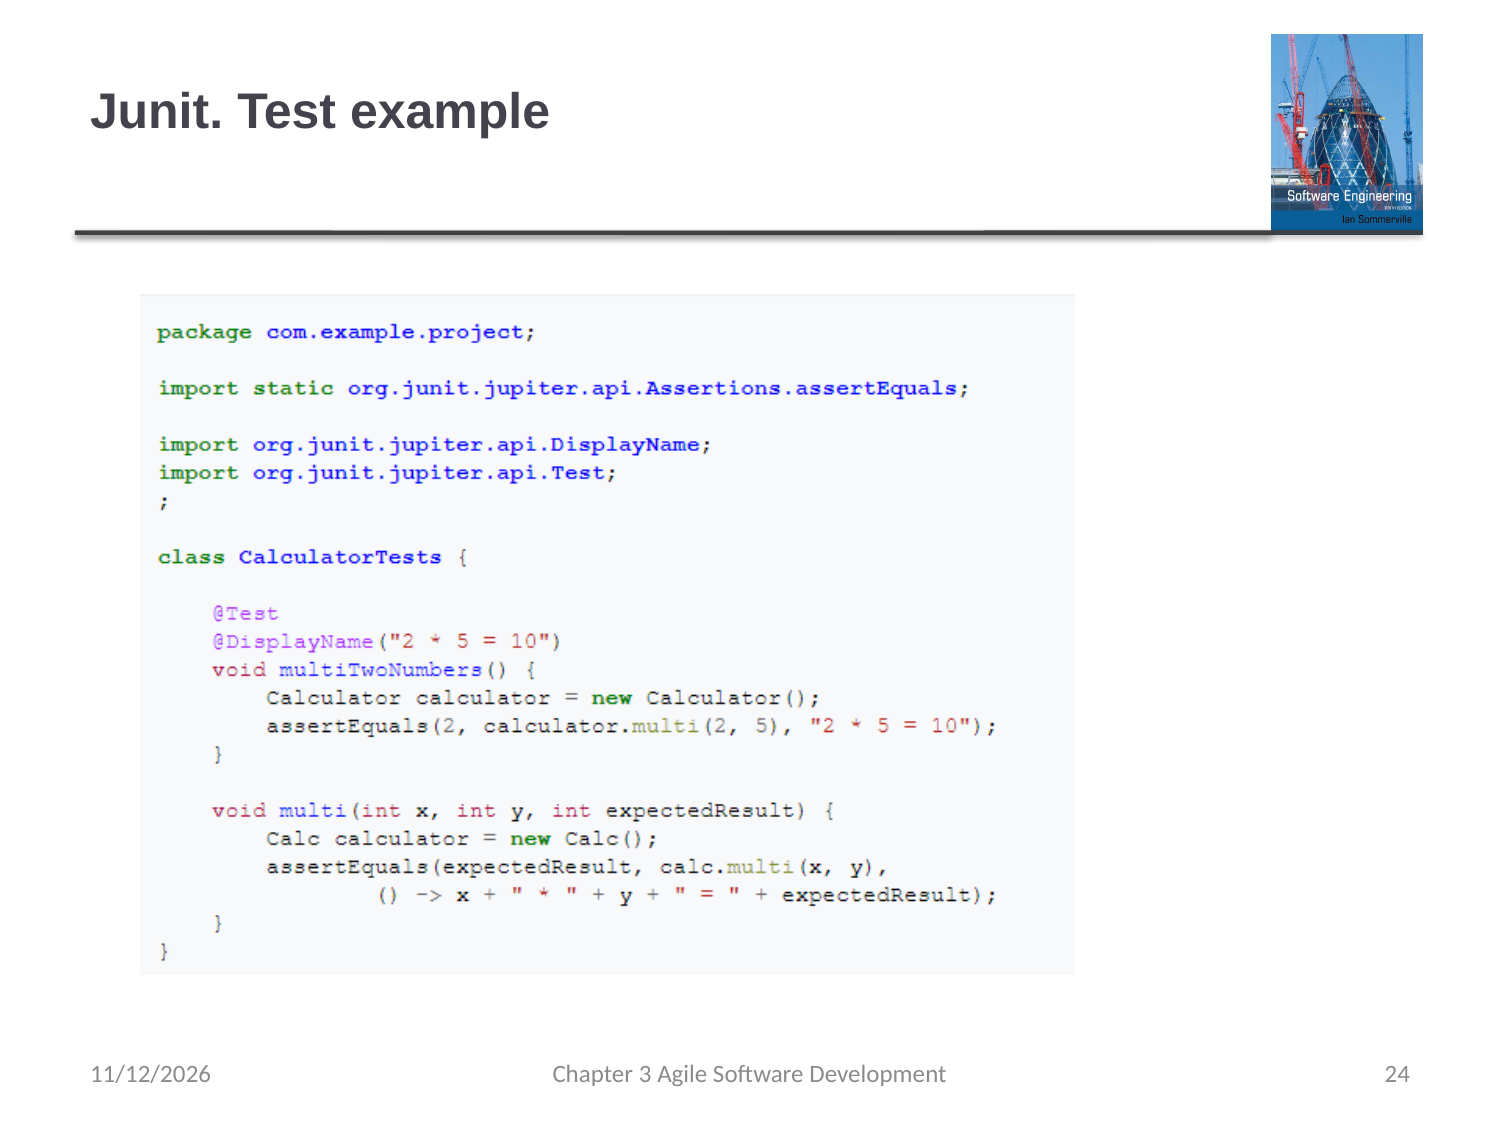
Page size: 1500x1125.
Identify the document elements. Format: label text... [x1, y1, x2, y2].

footer Chapter 3 Agile Software Development [512, 1042, 988, 1103]
picture [140, 292, 1076, 975]
title Junit. Test example [74, 44, 1272, 233]
slide_number 24 [1074, 1042, 1425, 1103]
picture [1271, 34, 1423, 230]
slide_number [75, 1042, 425, 1103]
